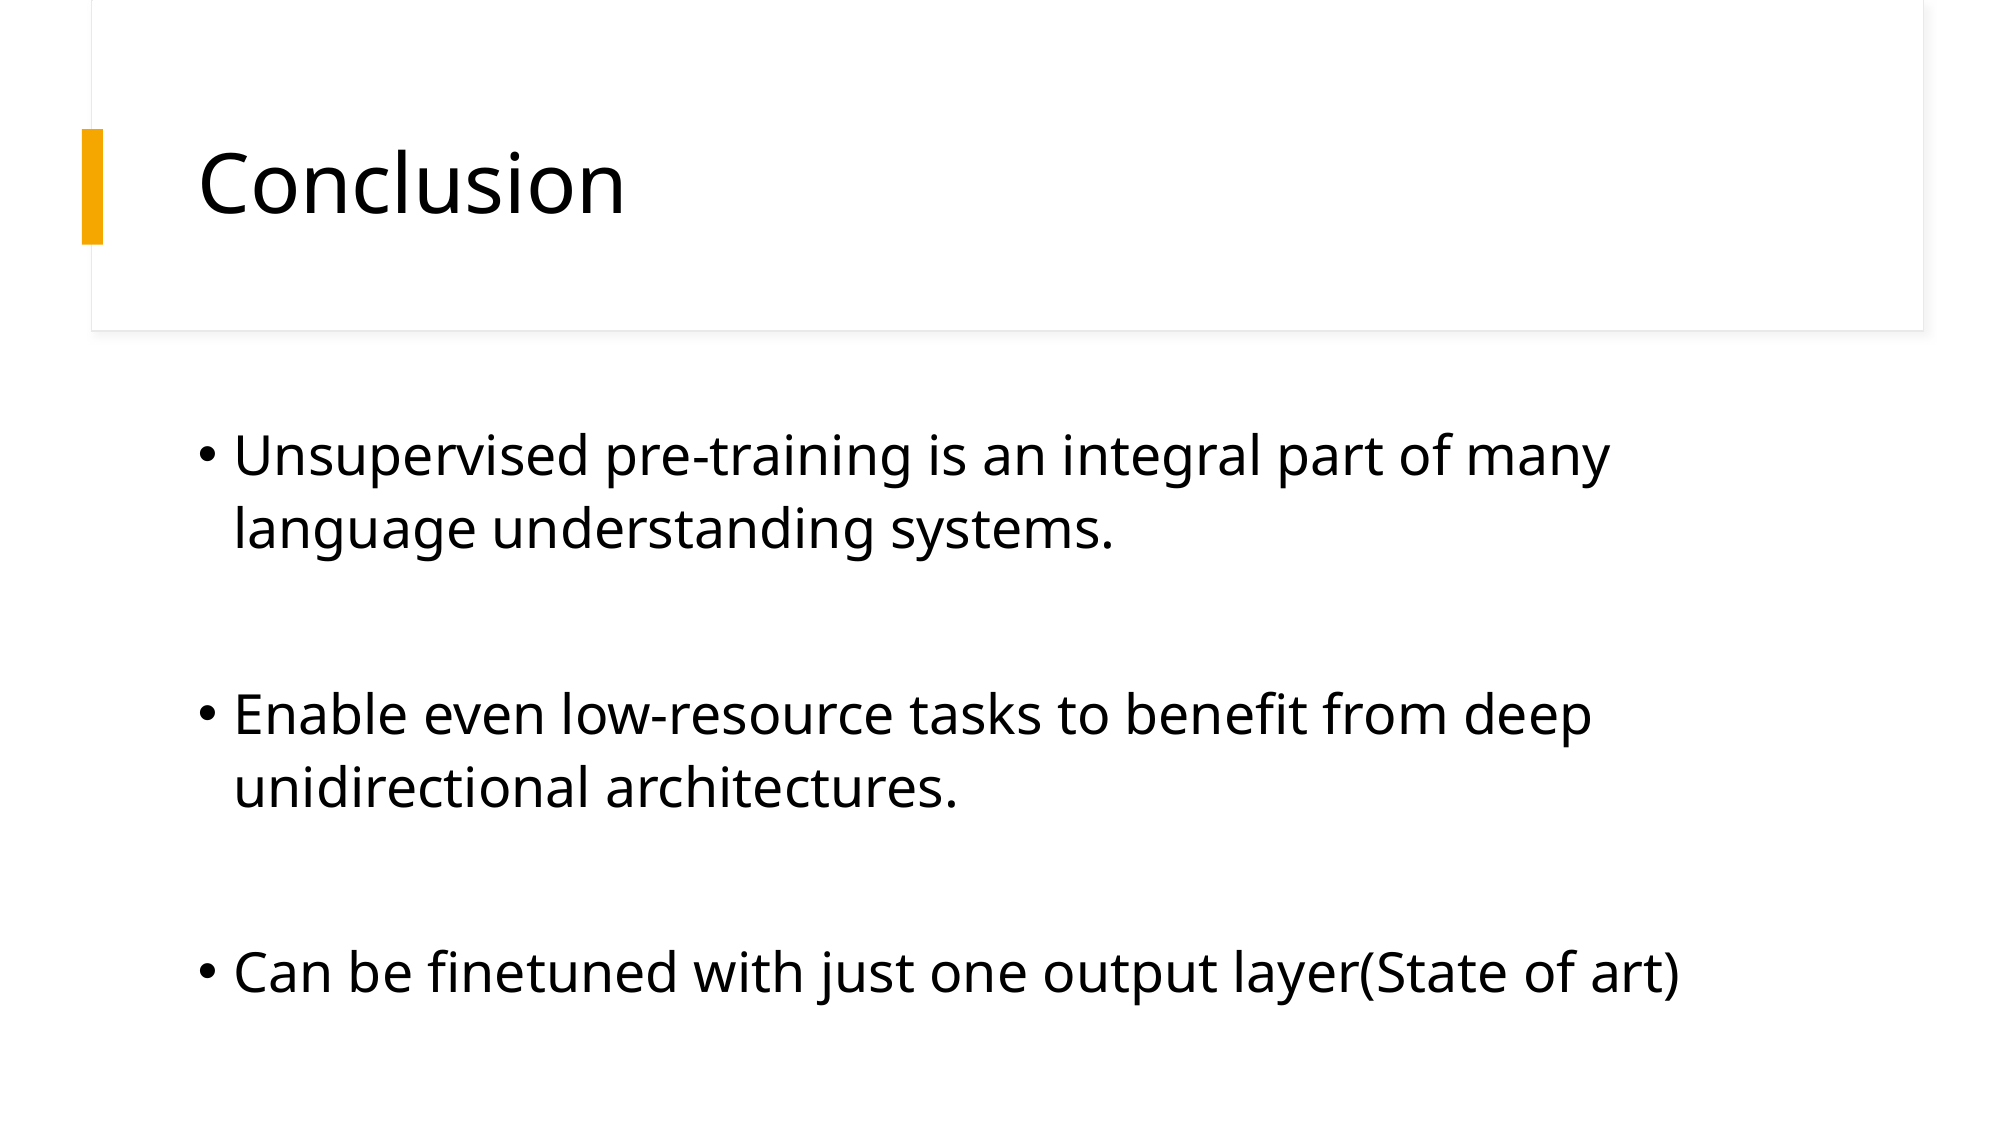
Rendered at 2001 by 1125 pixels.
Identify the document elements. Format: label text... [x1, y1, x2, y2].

list Unsupervised pre-training is an integral part of many language understanding systems. Enable even low-resource tasks to benefit from deep unidirectional architectures. Can be finetuned with just one output layer(State of art) [183, 406, 1851, 1013]
title Conclusion [183, 90, 1851, 284]
